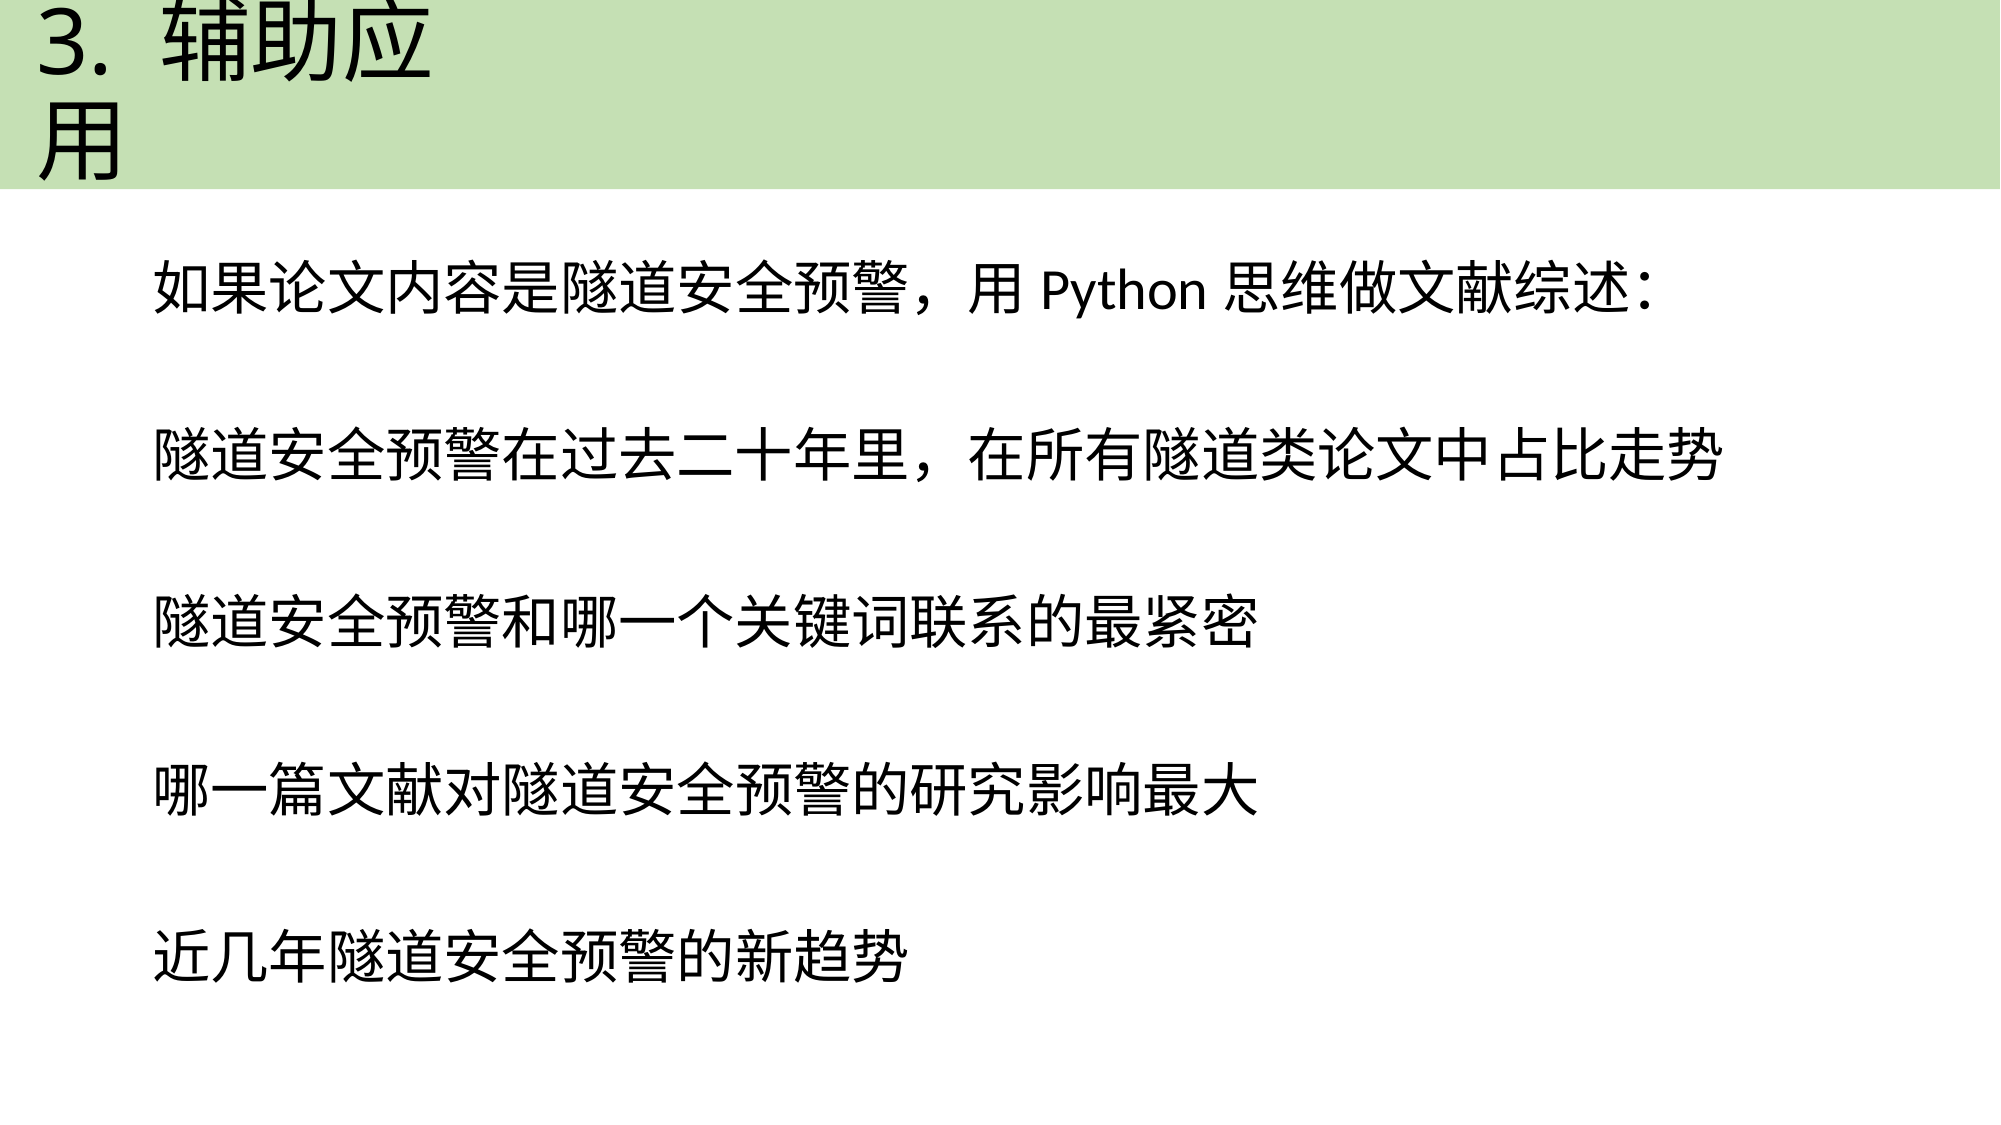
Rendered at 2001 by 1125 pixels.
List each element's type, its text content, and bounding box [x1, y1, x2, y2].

text_box [0, 0, 2000, 190]
list 如果论文内容是隧道安全预警，用Python思维做文献综述： 隧道安全预警在过去二十年里，在所有隧道类论文中占比走势 隧道安全预警和哪一个关键词联系的最紧密 哪一篇文献对隧道安全预警的研究影响最大 近几年隧道安全预警的新趋势 [137, 251, 1863, 1014]
title 3. 辅助应用 [21, 35, 530, 154]
